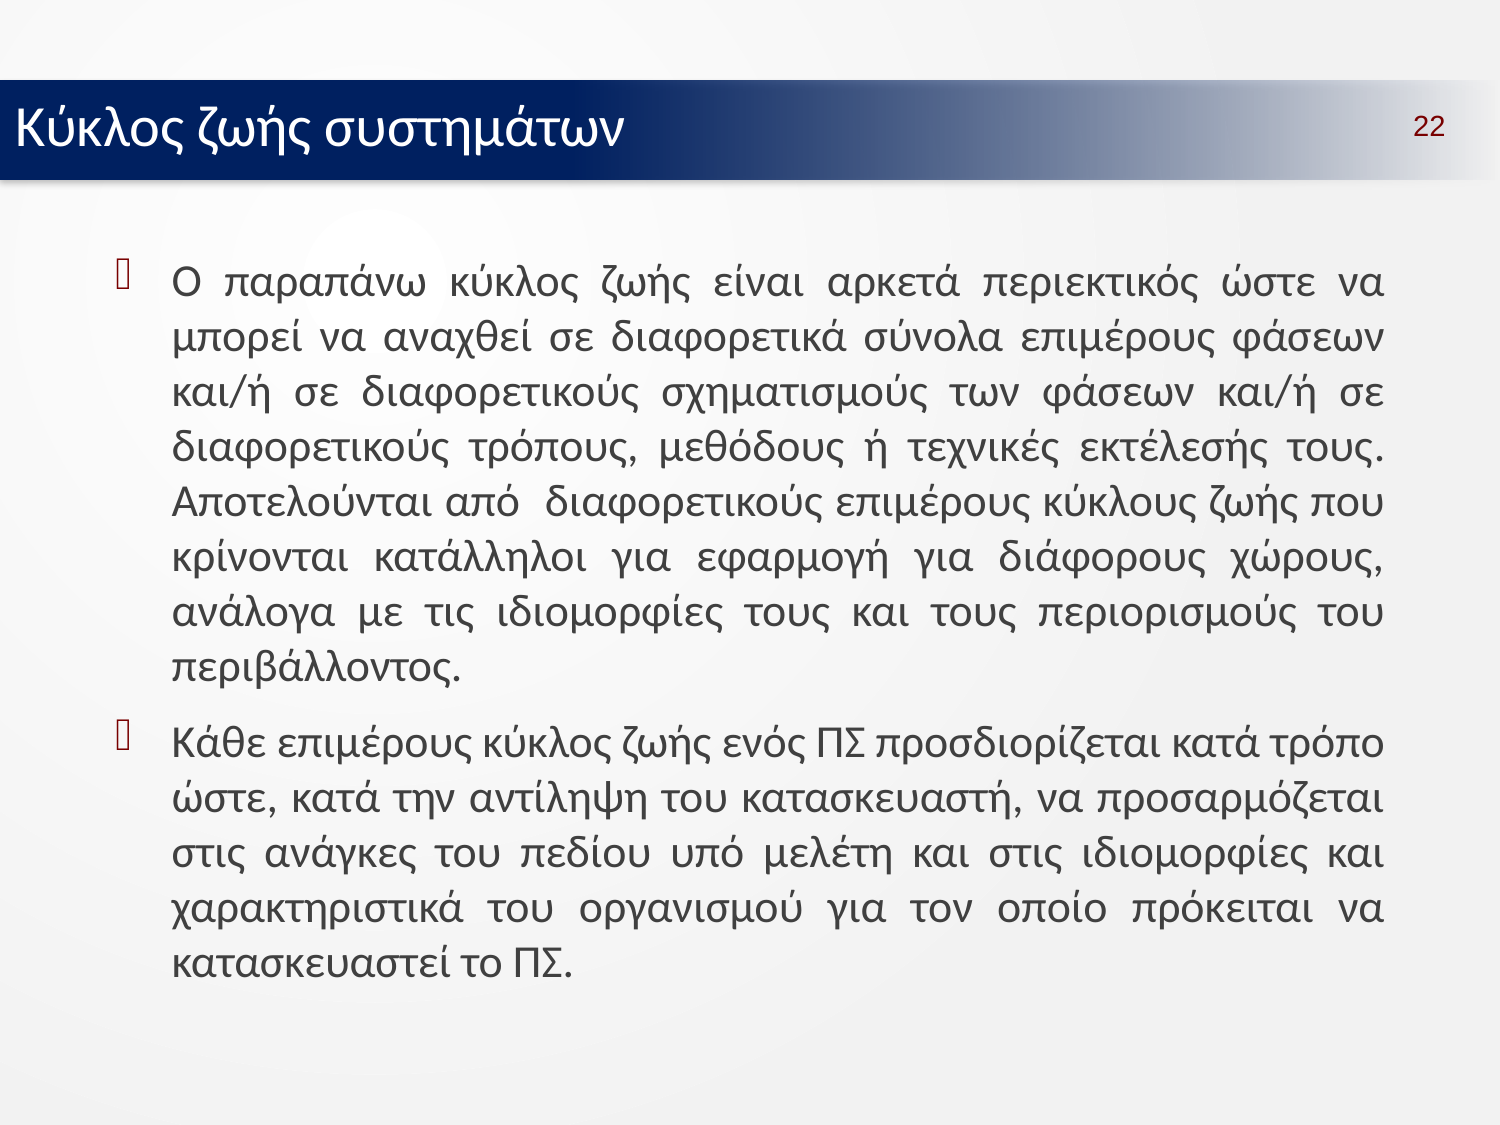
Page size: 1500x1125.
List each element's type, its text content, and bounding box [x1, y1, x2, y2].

list Κύκλος ζωής συστημάτων [0, 80, 1318, 180]
list Ο παραπάνω κύκλος ζωής είναι αρκετά περιεκτικός ώστε να μπορεί να αναχθεί σε διαφορετικά σύνολα επιμέρους φάσεων και/ή σε διαφορετικούς σχηματισμούς των φάσεων και/ή σε διαφορετικούς τρόπους, μεθόδους ή τεχνικές εκτέλεσής τους. Αποτελούνται από διαφορετικούς επιμέρους κύκλους ζωής που κρίνονται κατάλληλοι για εφαρμογή για διάφορους χώρους, ανάλογα με τις ιδιομορφίες τους και τους περιορισμούς του περιβάλλοντος. Κάθε επιμέρους κύκλος ζωής ενός ΠΣ προσδιορίζεται κατά τρόπο ώστε, κατά την αντίληψη του κατασκευαστή, να προσαρμόζεται στις ανάγκες του πεδίου υπό μελέτη και στις ιδιομορφίες και χαρακτηριστικά του οργανισμού για τον οποίο πρόκειται να κατασκευαστεί το ΠΣ. [100, 243, 1401, 970]
slide_number 22 [1388, 100, 1471, 163]
